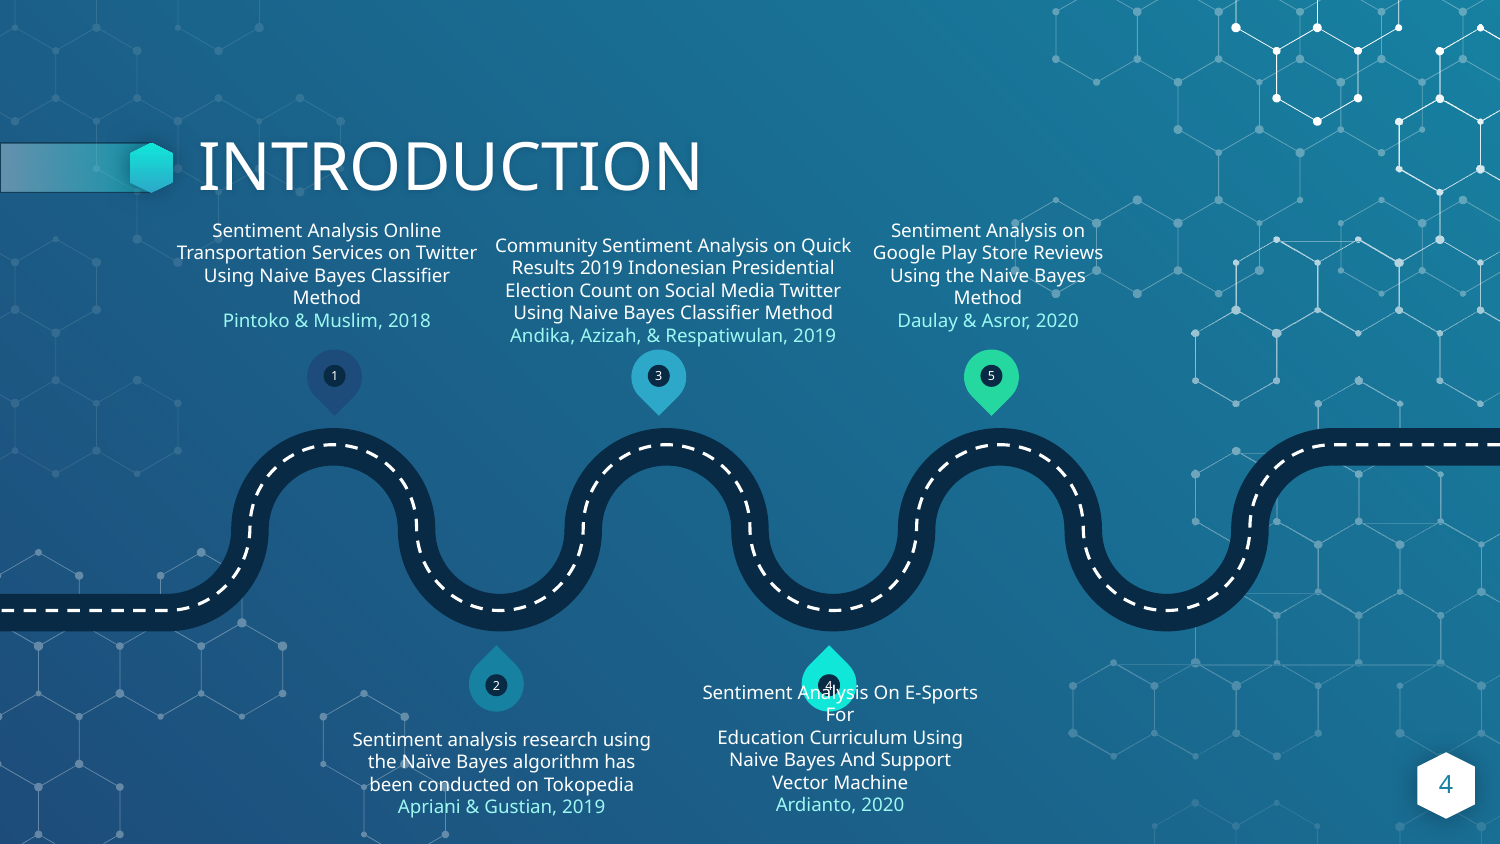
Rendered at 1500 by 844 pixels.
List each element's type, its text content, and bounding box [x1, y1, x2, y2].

title INTRODUCTION [198, 140, 1302, 198]
text_box Sentiment analysis research using the Naïve Bayes algorithm has been conducted on Tokopedia Apriani & Gustian, 2019 [344, 727, 659, 827]
slide_number 4 [1417, 752, 1475, 819]
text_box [790, 645, 869, 724]
text_box Sentiment Analysis Online Transportation Services on Twitter Using Naive Bayes Classifier Method Pintoko & Muslim, 2018 [173, 243, 481, 331]
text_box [457, 645, 536, 724]
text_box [619, 337, 698, 416]
text_box Sentiment Analysis On E-Sports For Education Curriculum Using Naive Bayes And Support Vector Machine Ardianto, 2020 [698, 727, 982, 816]
text_box Sentiment Analysis on Google Play Store Reviews Using the Naive Bayes Method Daulay & Asror, 2020 [868, 243, 1108, 331]
text_box [0, 444, 1500, 611]
text_box Community Sentiment Analysis on Quick Results 2019 Indonesian Presidential Election Count on Social Media Twitter Using Naive Bayes Classifier Method Andika, Azizah, & Respatiwulan, 2019 [488, 233, 857, 356]
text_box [952, 337, 1031, 416]
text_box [295, 337, 374, 416]
